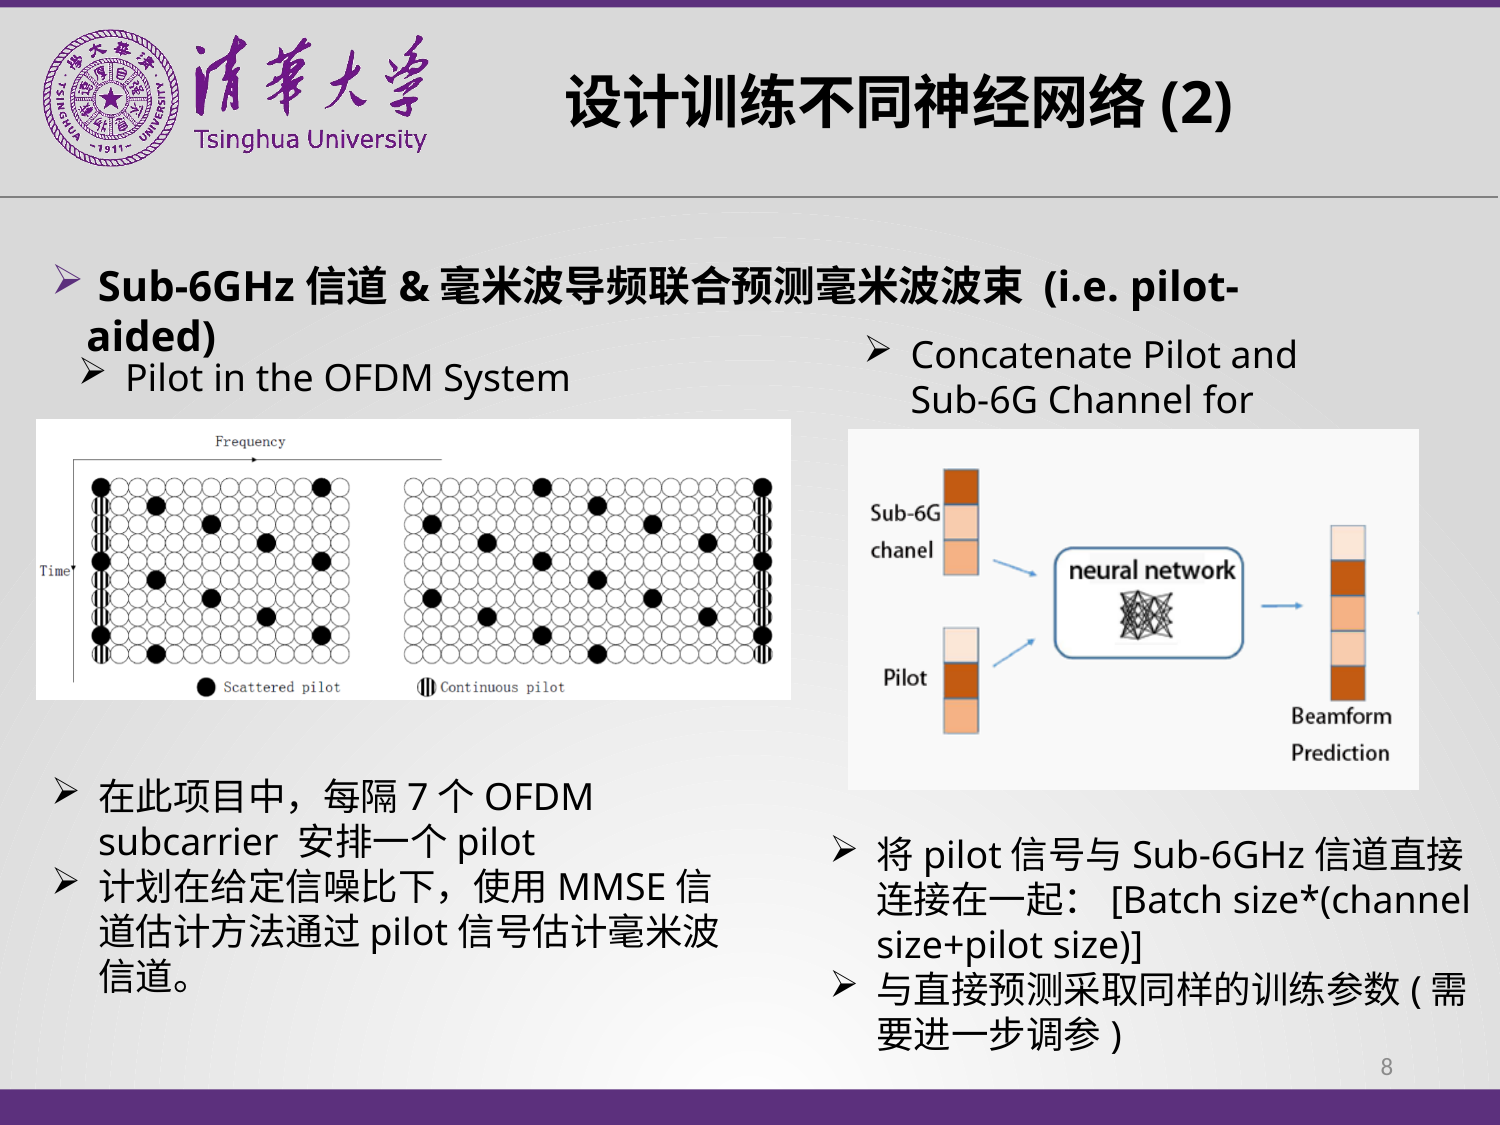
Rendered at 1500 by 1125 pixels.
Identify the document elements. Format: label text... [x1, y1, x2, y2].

text_box 在此项目中，每隔7个OFDM subcarrier 安排一个pilot 计划在给定信噪比下，使用MMSE信道估计方法通过pilot信号估计毫米波信道。 [36, 765, 750, 1006]
text_box [0, 1088, 1500, 1125]
text_box 设计训练不同神经网络(2) [549, 57, 1249, 143]
text_box Pilot in the OFDM System [63, 346, 707, 407]
picture [848, 429, 1419, 790]
text_box 将pilot信号与Sub-6GHz信道直接连接在一起：[Batch size*(channel size+pilot size)] 与直接预测采取同样的训练参数(需要进一步调参) [814, 824, 1499, 1064]
text_box Concatenate Pilot and Sub-6G Channel for Training [848, 323, 1384, 429]
slide_number 8 [1070, 1064, 1409, 1096]
text_box Sub-6GHz信道&毫米波导频联合预测毫米波波束 (i.e. pilot-aided) [36, 251, 1384, 367]
picture [0, 0, 471, 196]
text_box [471, 0, 1500, 8]
picture [36, 419, 791, 700]
